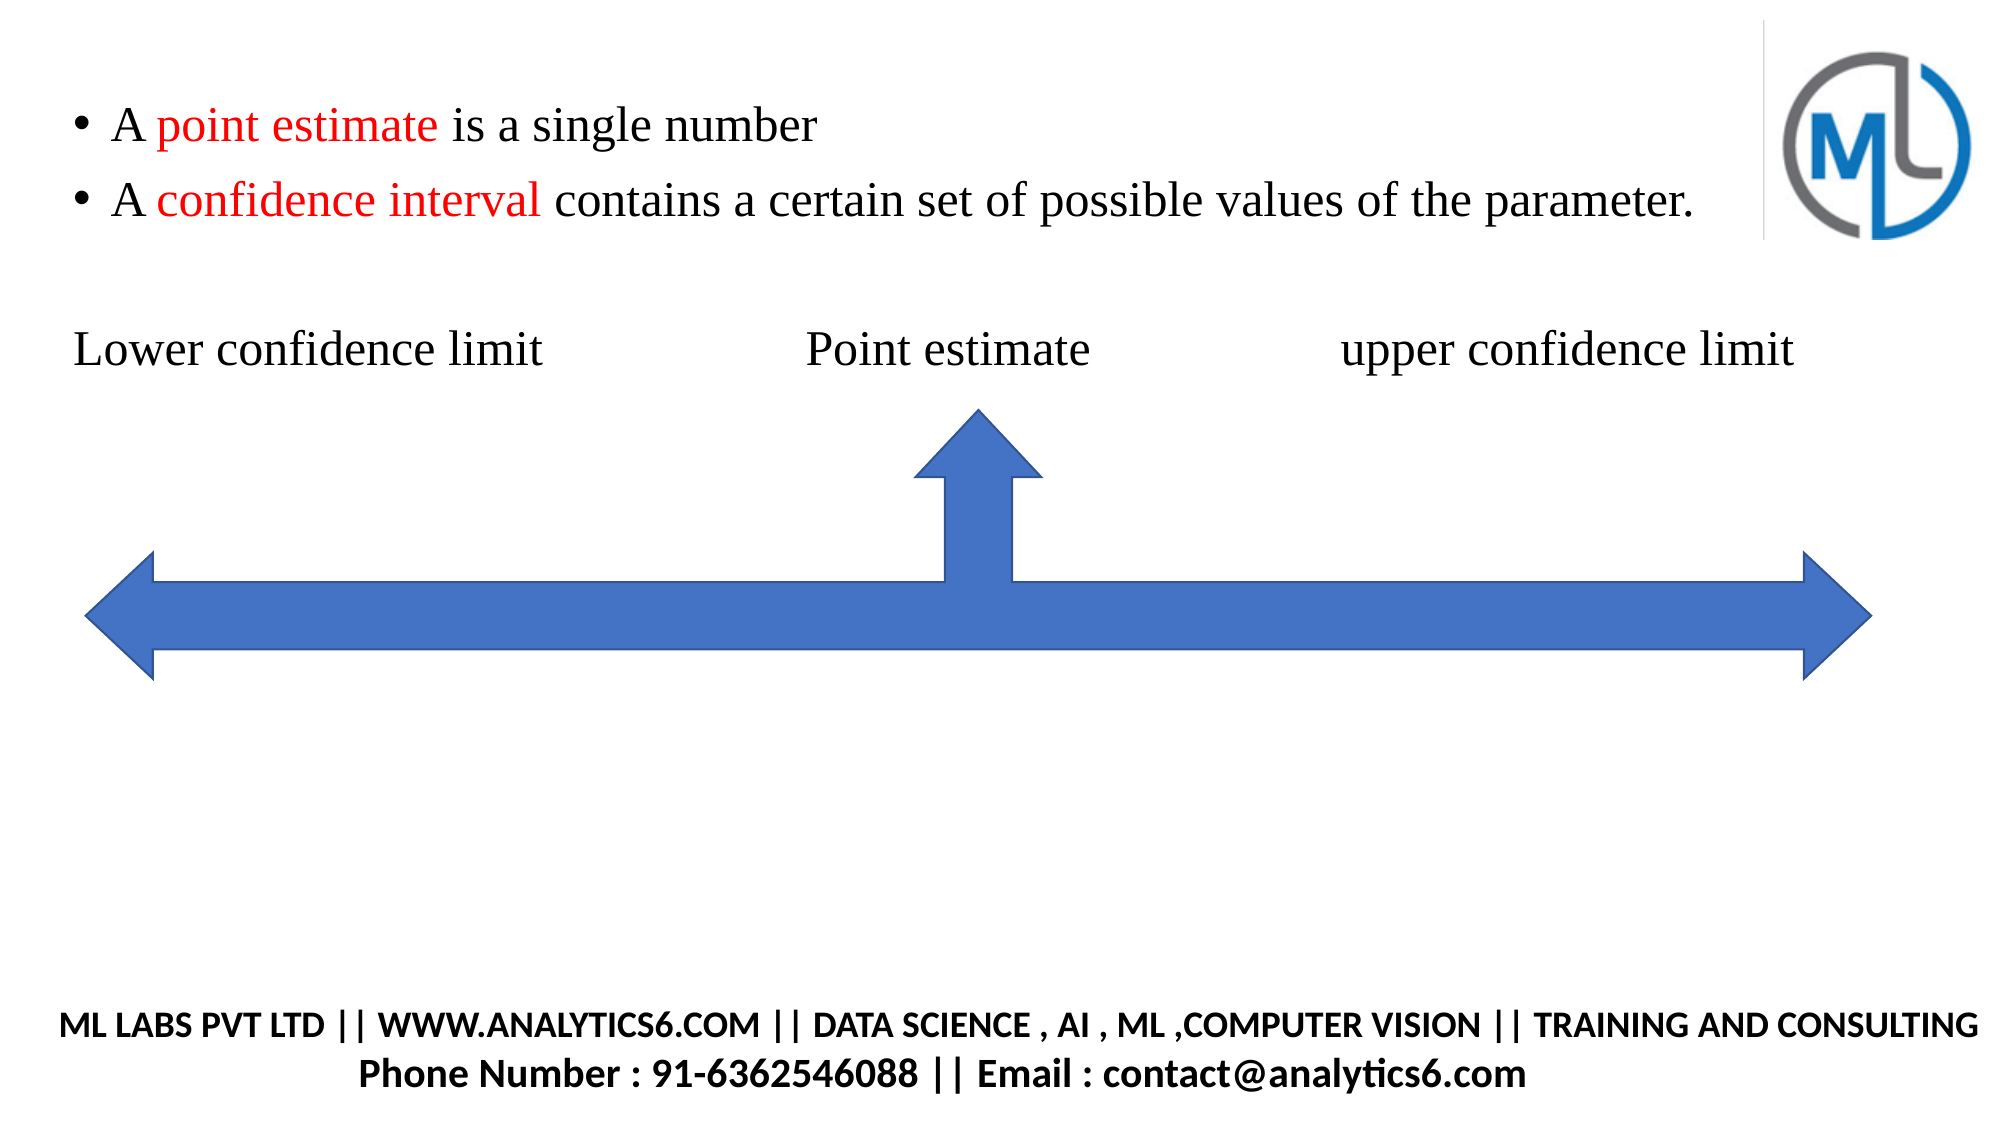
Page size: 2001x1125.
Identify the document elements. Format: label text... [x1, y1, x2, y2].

text_box ML LABS PVT LTD || WWW.ANALYTICS6.COM || DATA SCIENCE , AI , ML ,COMPUTER VISION || TRAINING AND CONSULTING Phone Number : 91-6362546088 || Email : contact@analytics6.com [43, 993, 2000, 1103]
text_box [84, 408, 1873, 682]
list A point estimate is a single number A confidence interval contains a certain set of possible values of the parameter. Lower confidence limit Point estimate upper confidence limit [58, 90, 1962, 868]
picture [1761, 20, 1981, 240]
